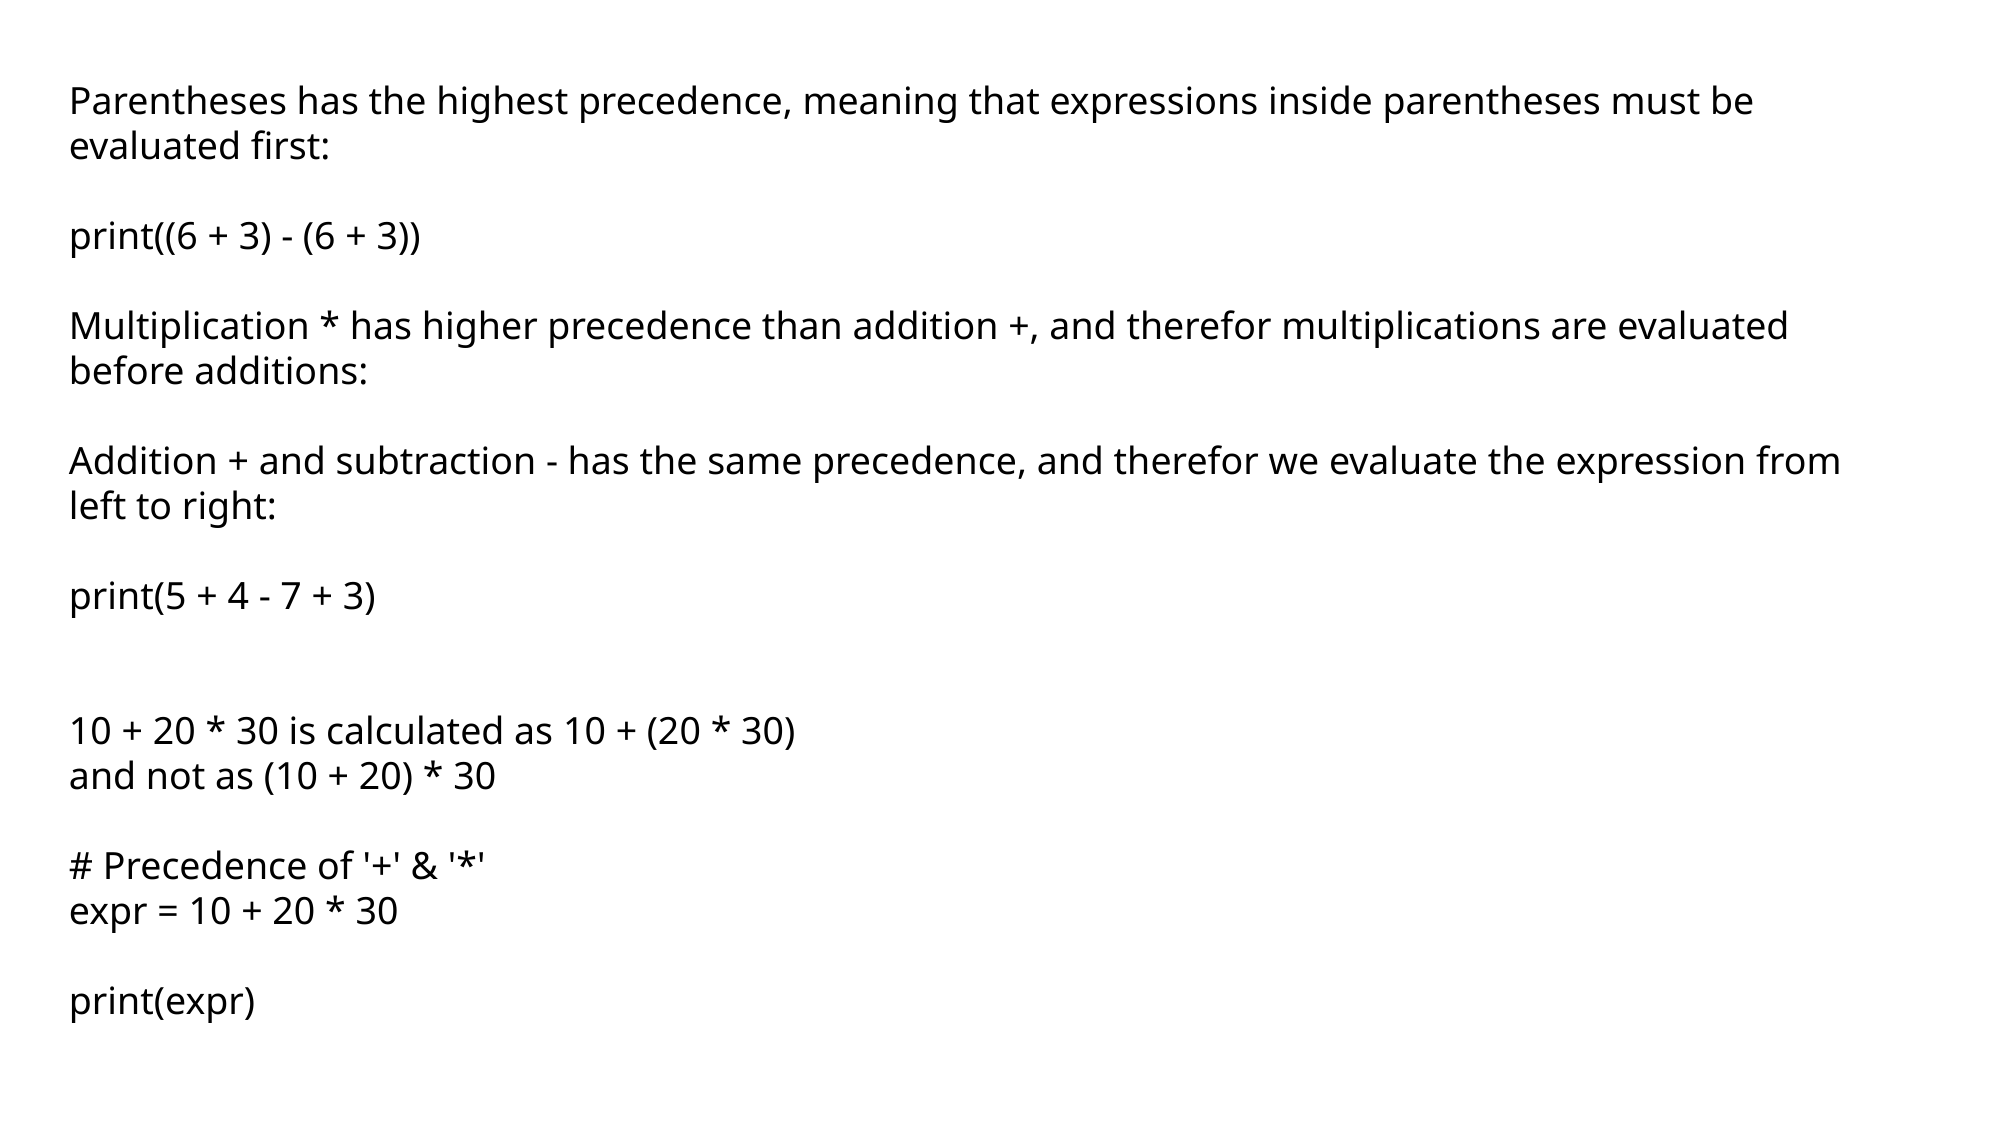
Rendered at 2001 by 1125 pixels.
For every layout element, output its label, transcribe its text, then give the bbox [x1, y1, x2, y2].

text_box Parentheses has the highest precedence, meaning that expressions inside parentheses must be evaluated first: print((6 + 3) - (6 + 3)) Multiplication * has higher precedence than addition +, and therefor multiplications are evaluated before additions: Addition + and subtraction - has the same precedence, and therefor we evaluate the expression from left to right: print(5 + 4 - 7 + 3) 10 + 20 * 30 is calculated as 10 + (20 * 30) and not as (10 + 20) * 30 # Precedence of '+' & '*' expr = 10 + 20 * 30 print(expr) [54, 69, 1881, 1030]
